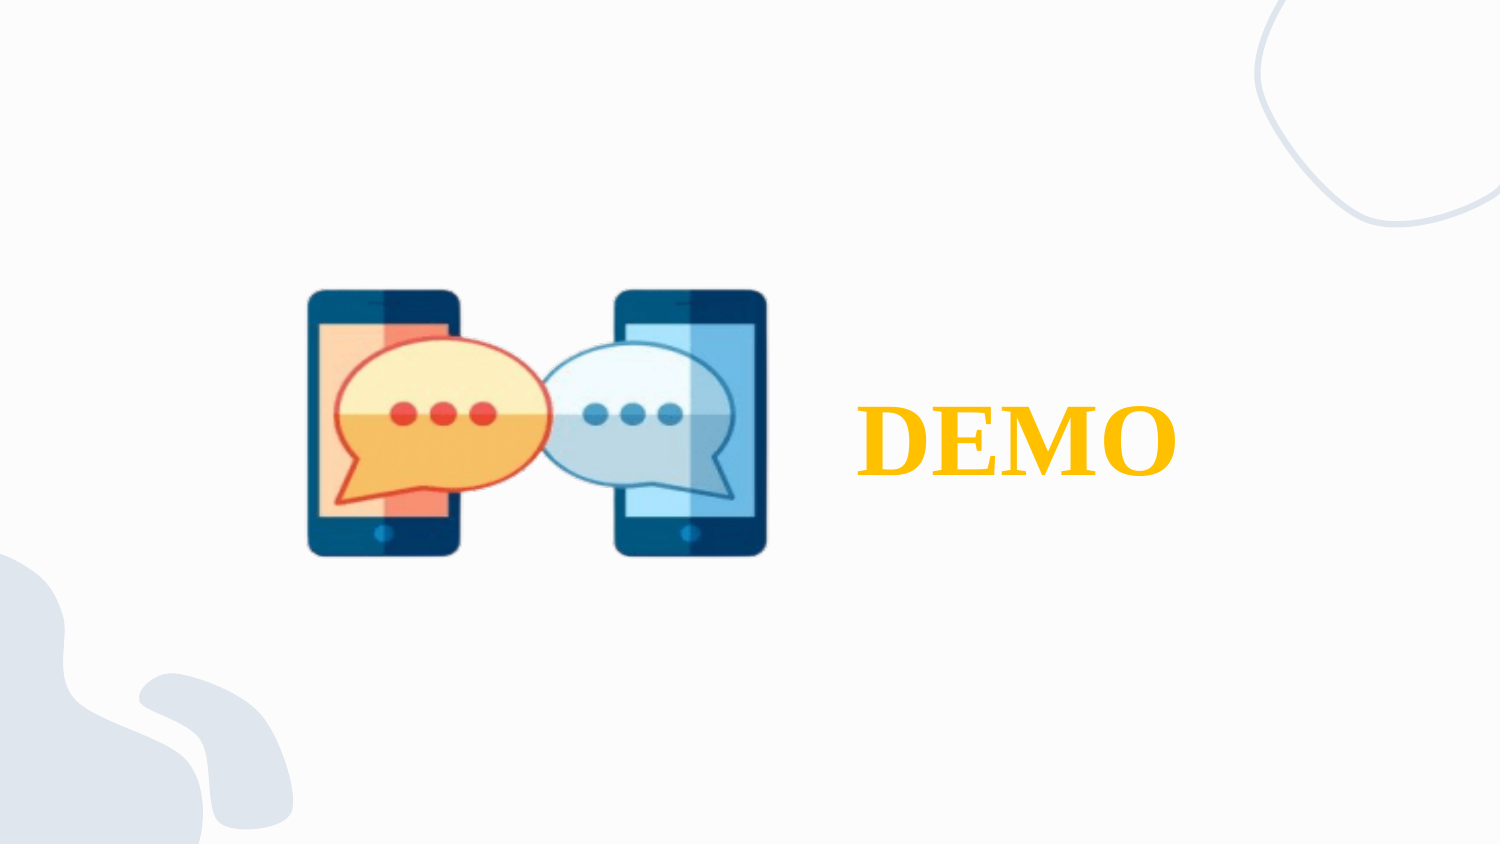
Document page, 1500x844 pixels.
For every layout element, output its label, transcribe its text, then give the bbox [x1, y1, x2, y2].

title DEMO [841, 337, 1231, 468]
picture [283, 277, 782, 572]
